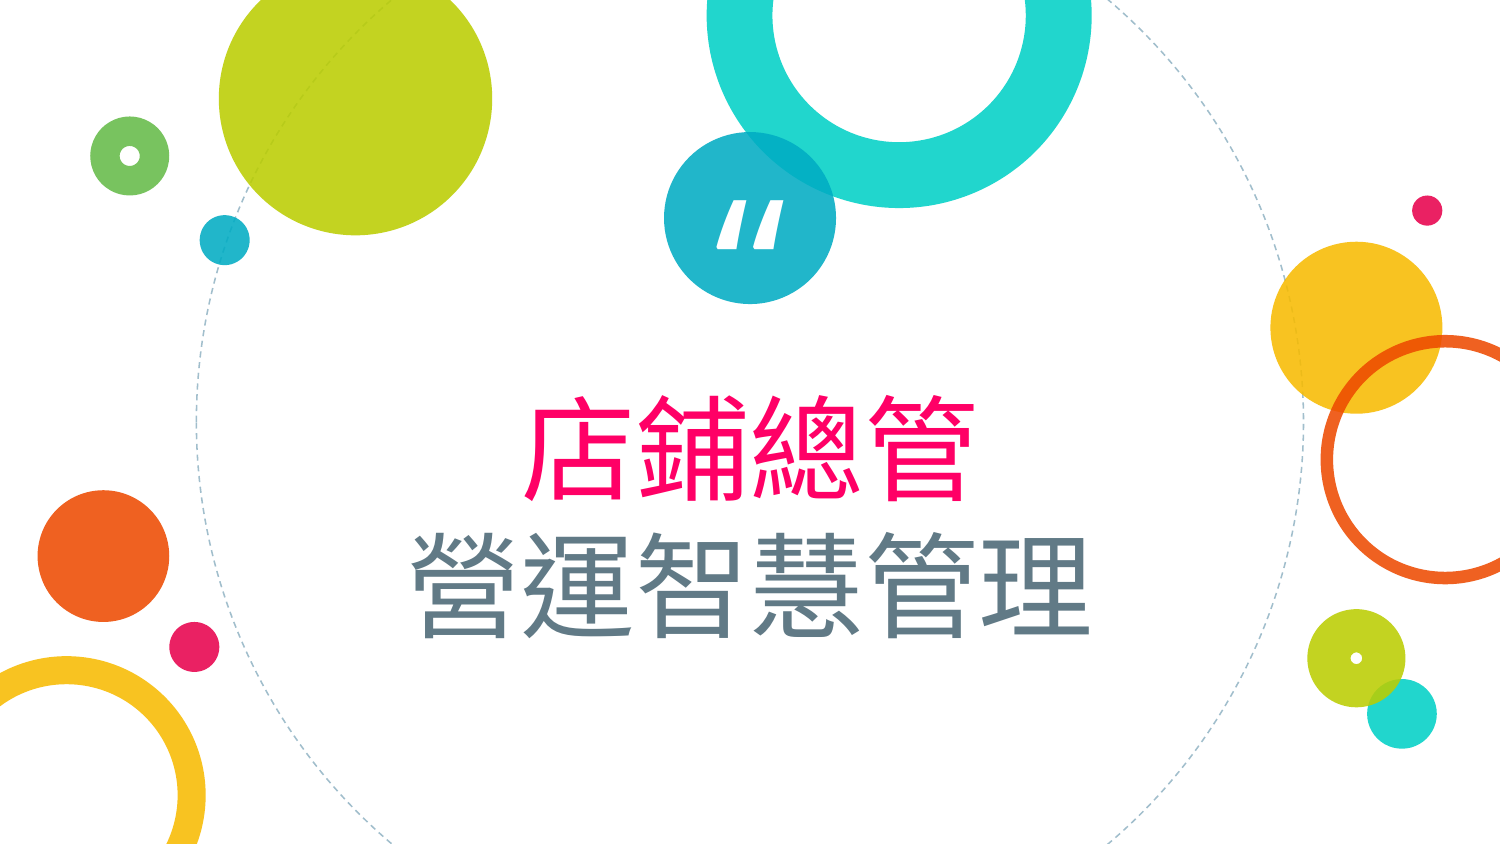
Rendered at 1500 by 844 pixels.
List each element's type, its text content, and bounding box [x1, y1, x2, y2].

list 店鋪總管 營運智慧管理 [308, 362, 1192, 704]
